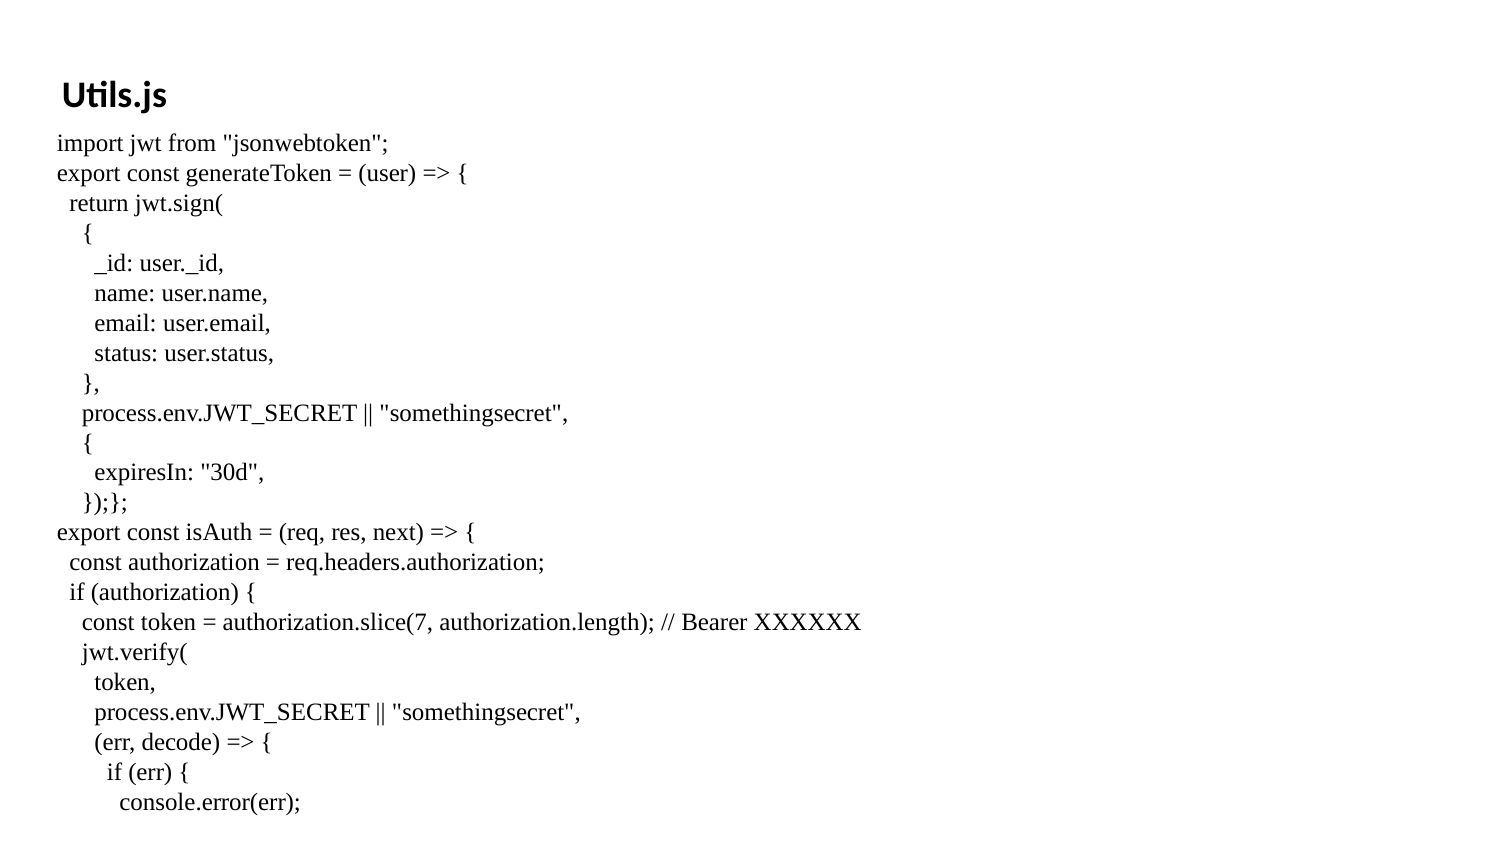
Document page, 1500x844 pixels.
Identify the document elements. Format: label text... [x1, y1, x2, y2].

list import jwt from "jsonwebtoken"; export const generateToken = (user) => { return jwt.sign( { _id: user._id, name: user.name, email: user.email, status: user.status, }, process.env.JWT_SECRET || "somethingsecret", { expiresIn: "30d", });}; export const isAuth = (req, res, next) => { const authorization = req.headers.authorization; if (authorization) { const token = authorization.slice(7, authorization.length); // Bearer XXXXXX jwt.verify( token, process.env.JWT_SECRET || "somethingsecret", (err, decode) => { if (err) { console.error(err); [56, 126, 1172, 844]
title Utils.js [61, 70, 1178, 116]
